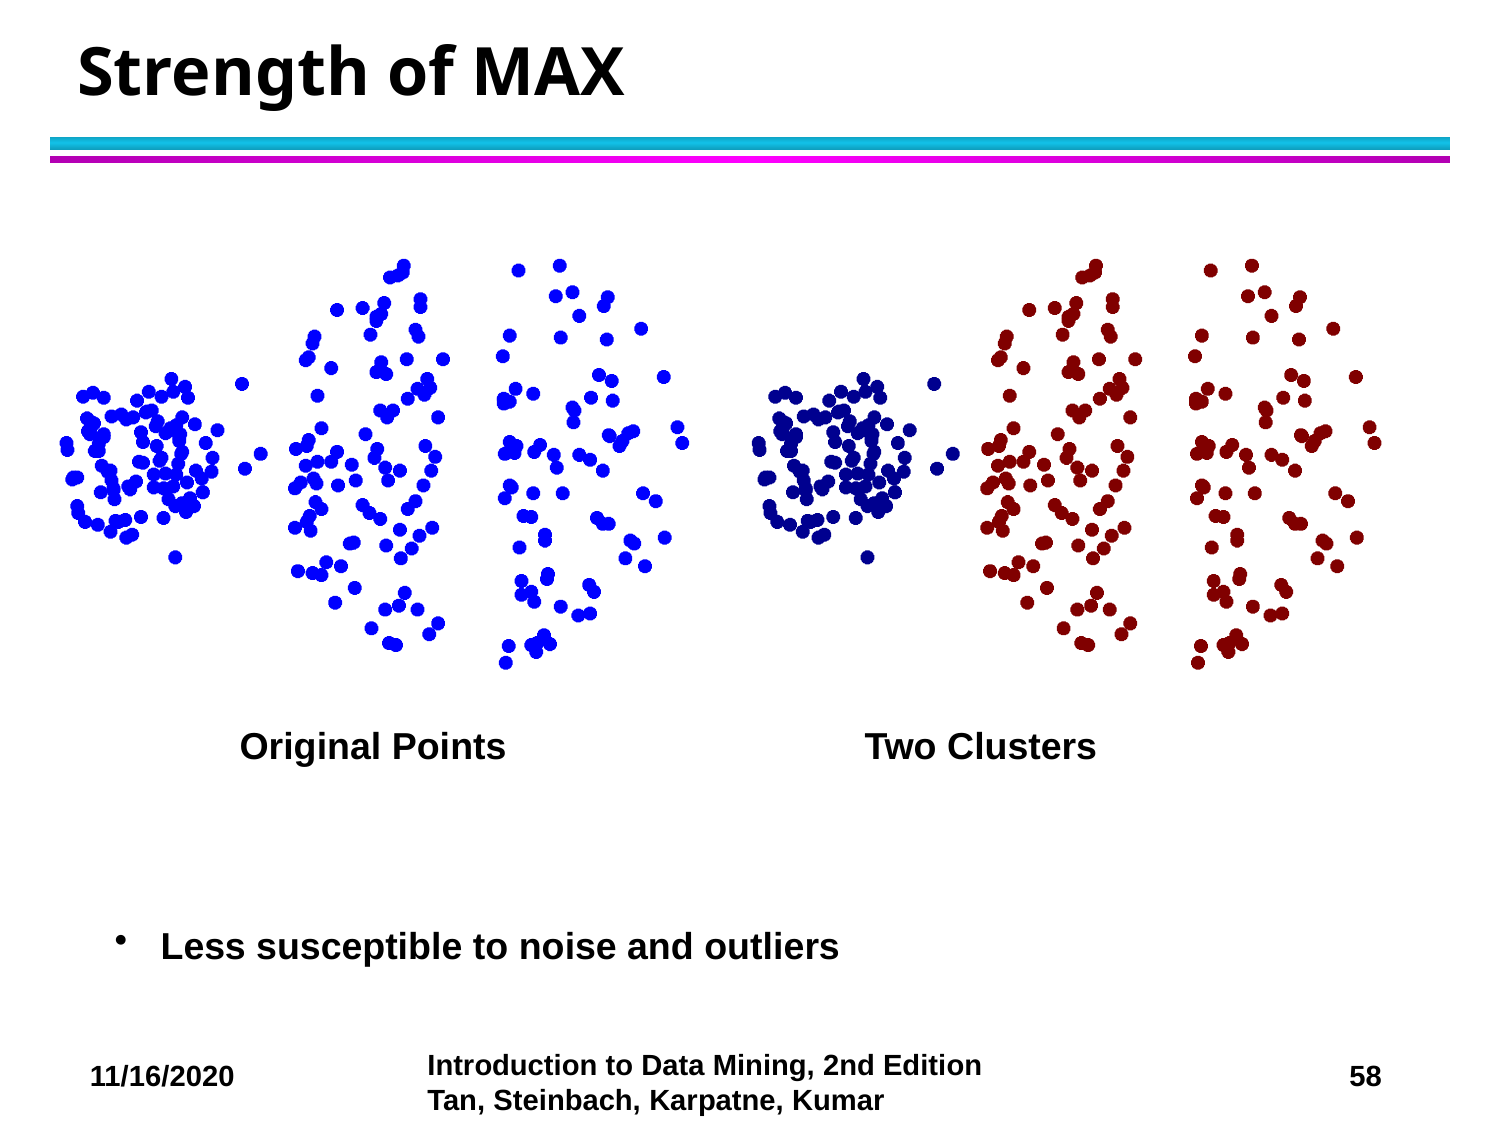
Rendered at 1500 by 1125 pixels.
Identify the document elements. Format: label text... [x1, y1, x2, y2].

title Strength of MAX [62, 24, 1421, 116]
text_box Less susceptible to noise and outliers [99, 914, 1138, 975]
picture [0, 174, 1452, 776]
